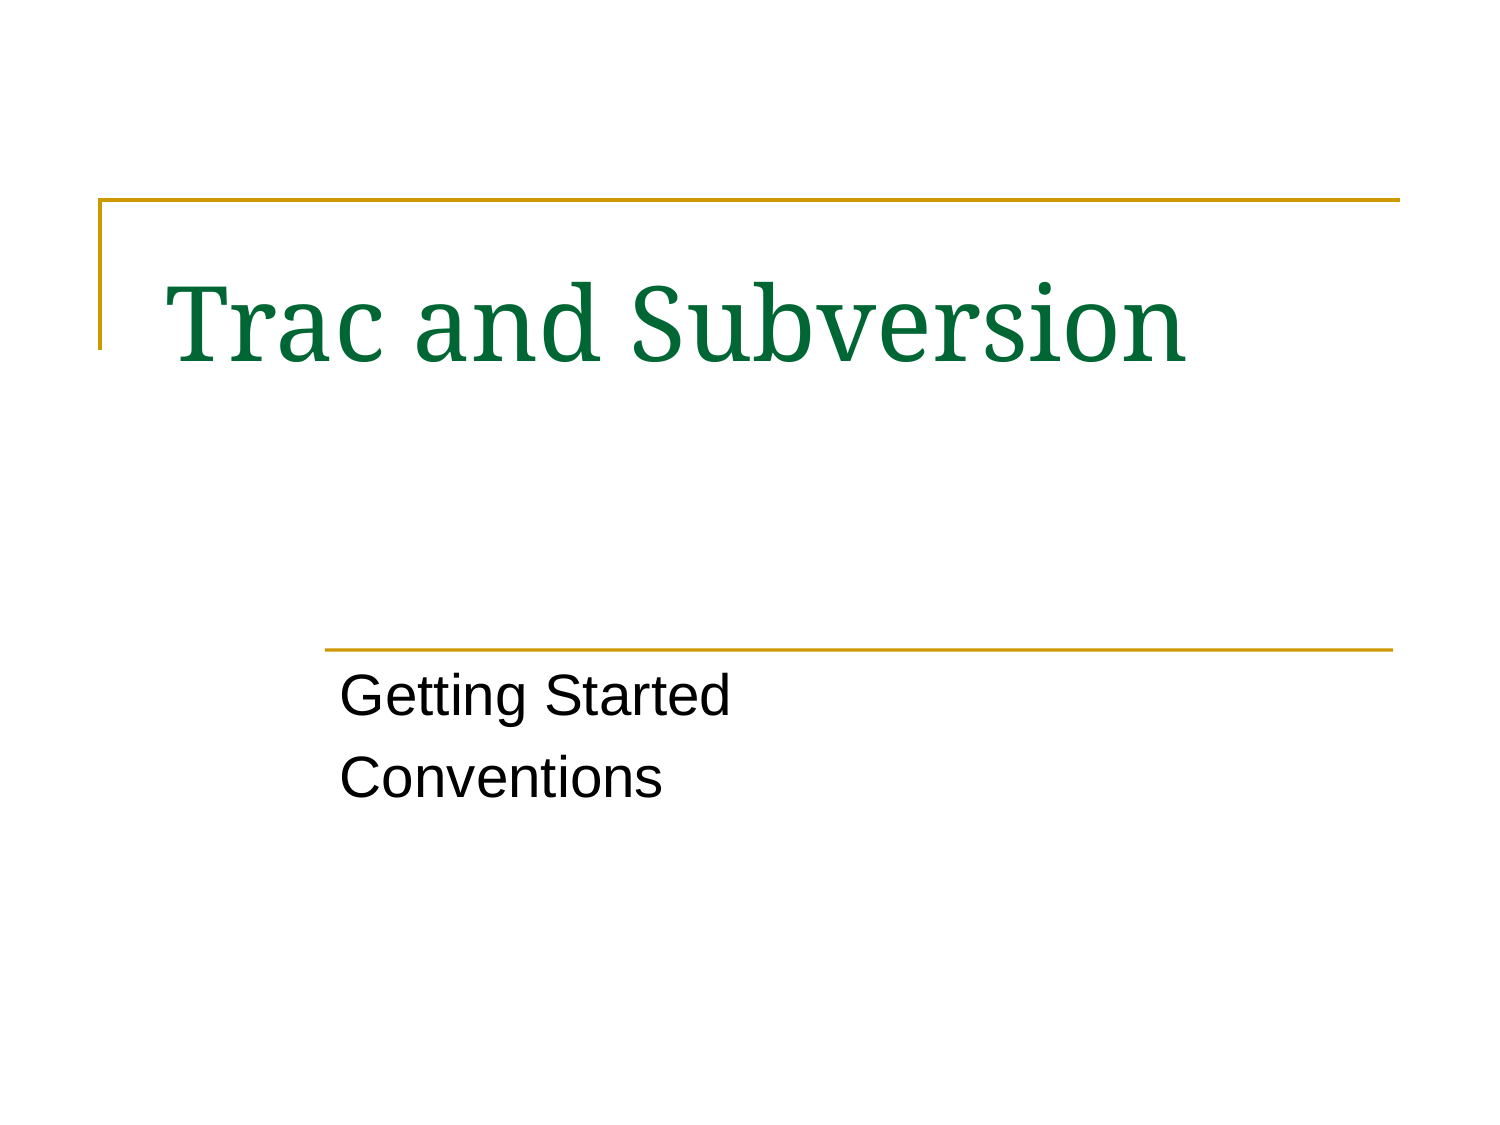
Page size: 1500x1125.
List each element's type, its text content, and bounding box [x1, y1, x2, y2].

subtitle Getting Started Conventions [324, 650, 1400, 938]
title Trac and Subversion [150, 249, 1401, 538]
